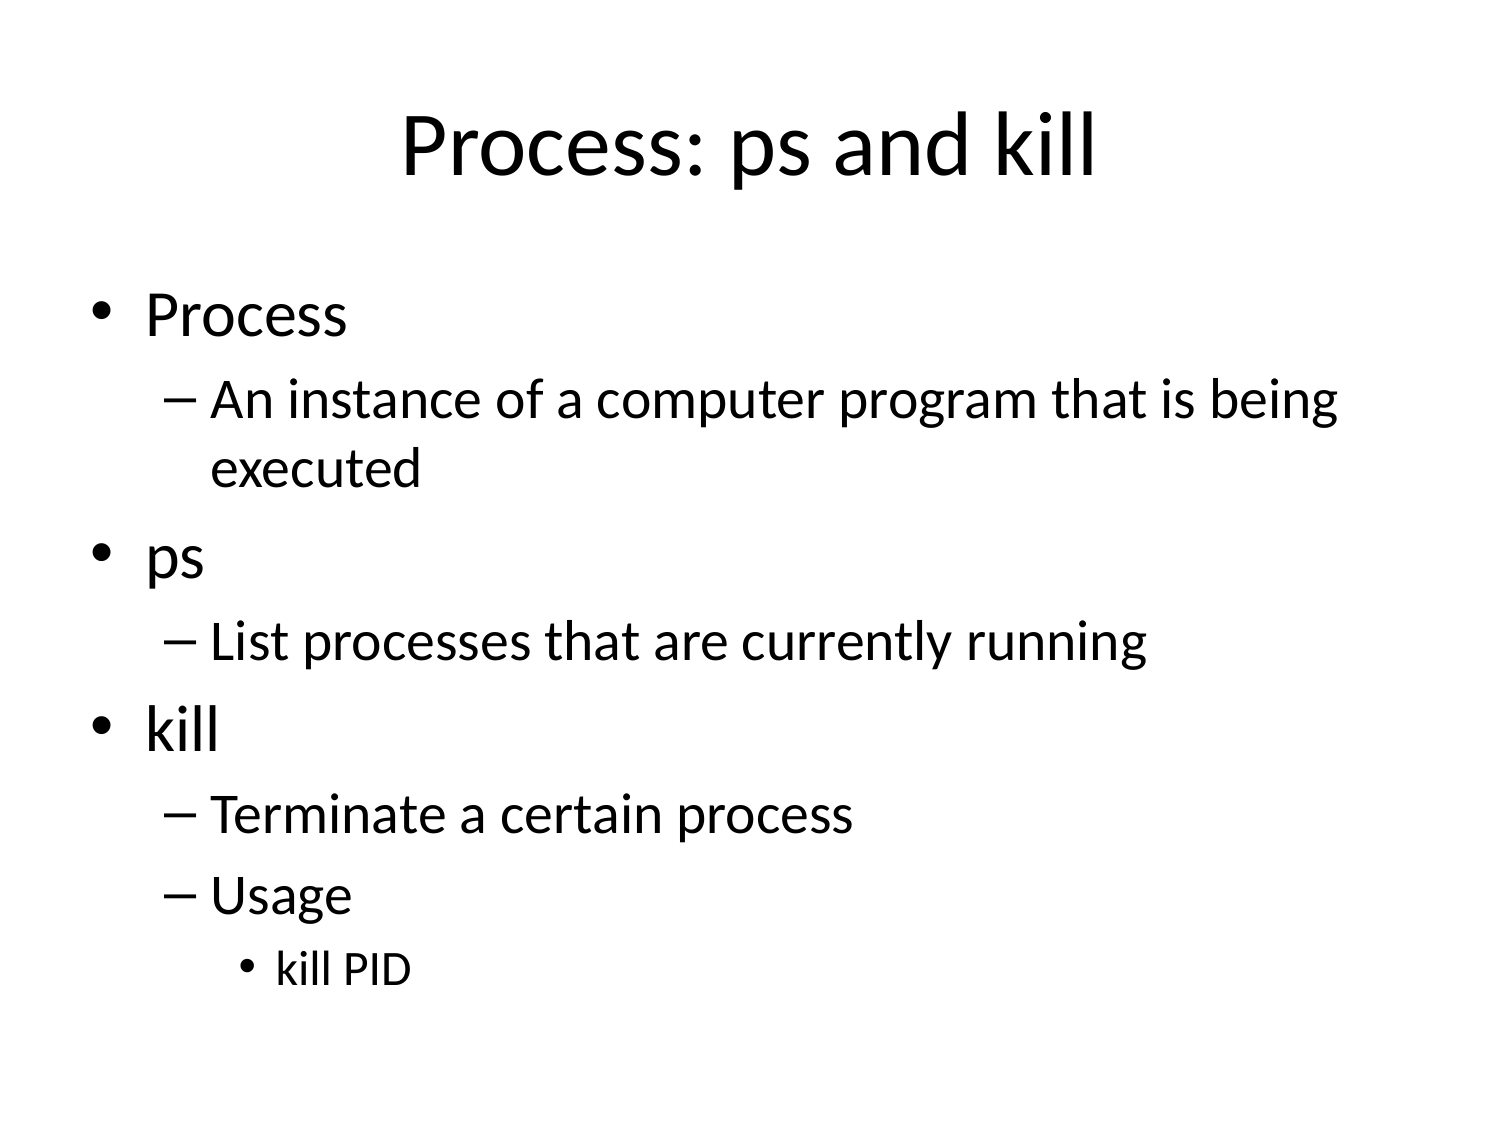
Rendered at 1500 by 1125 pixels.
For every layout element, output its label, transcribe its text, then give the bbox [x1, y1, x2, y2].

title Process: ps and kill [75, 45, 1425, 233]
list Process An instance of a computer program that is being executed ps List processes that are currently running kill Terminate a certain process Usage kill PID [75, 262, 1425, 1005]
